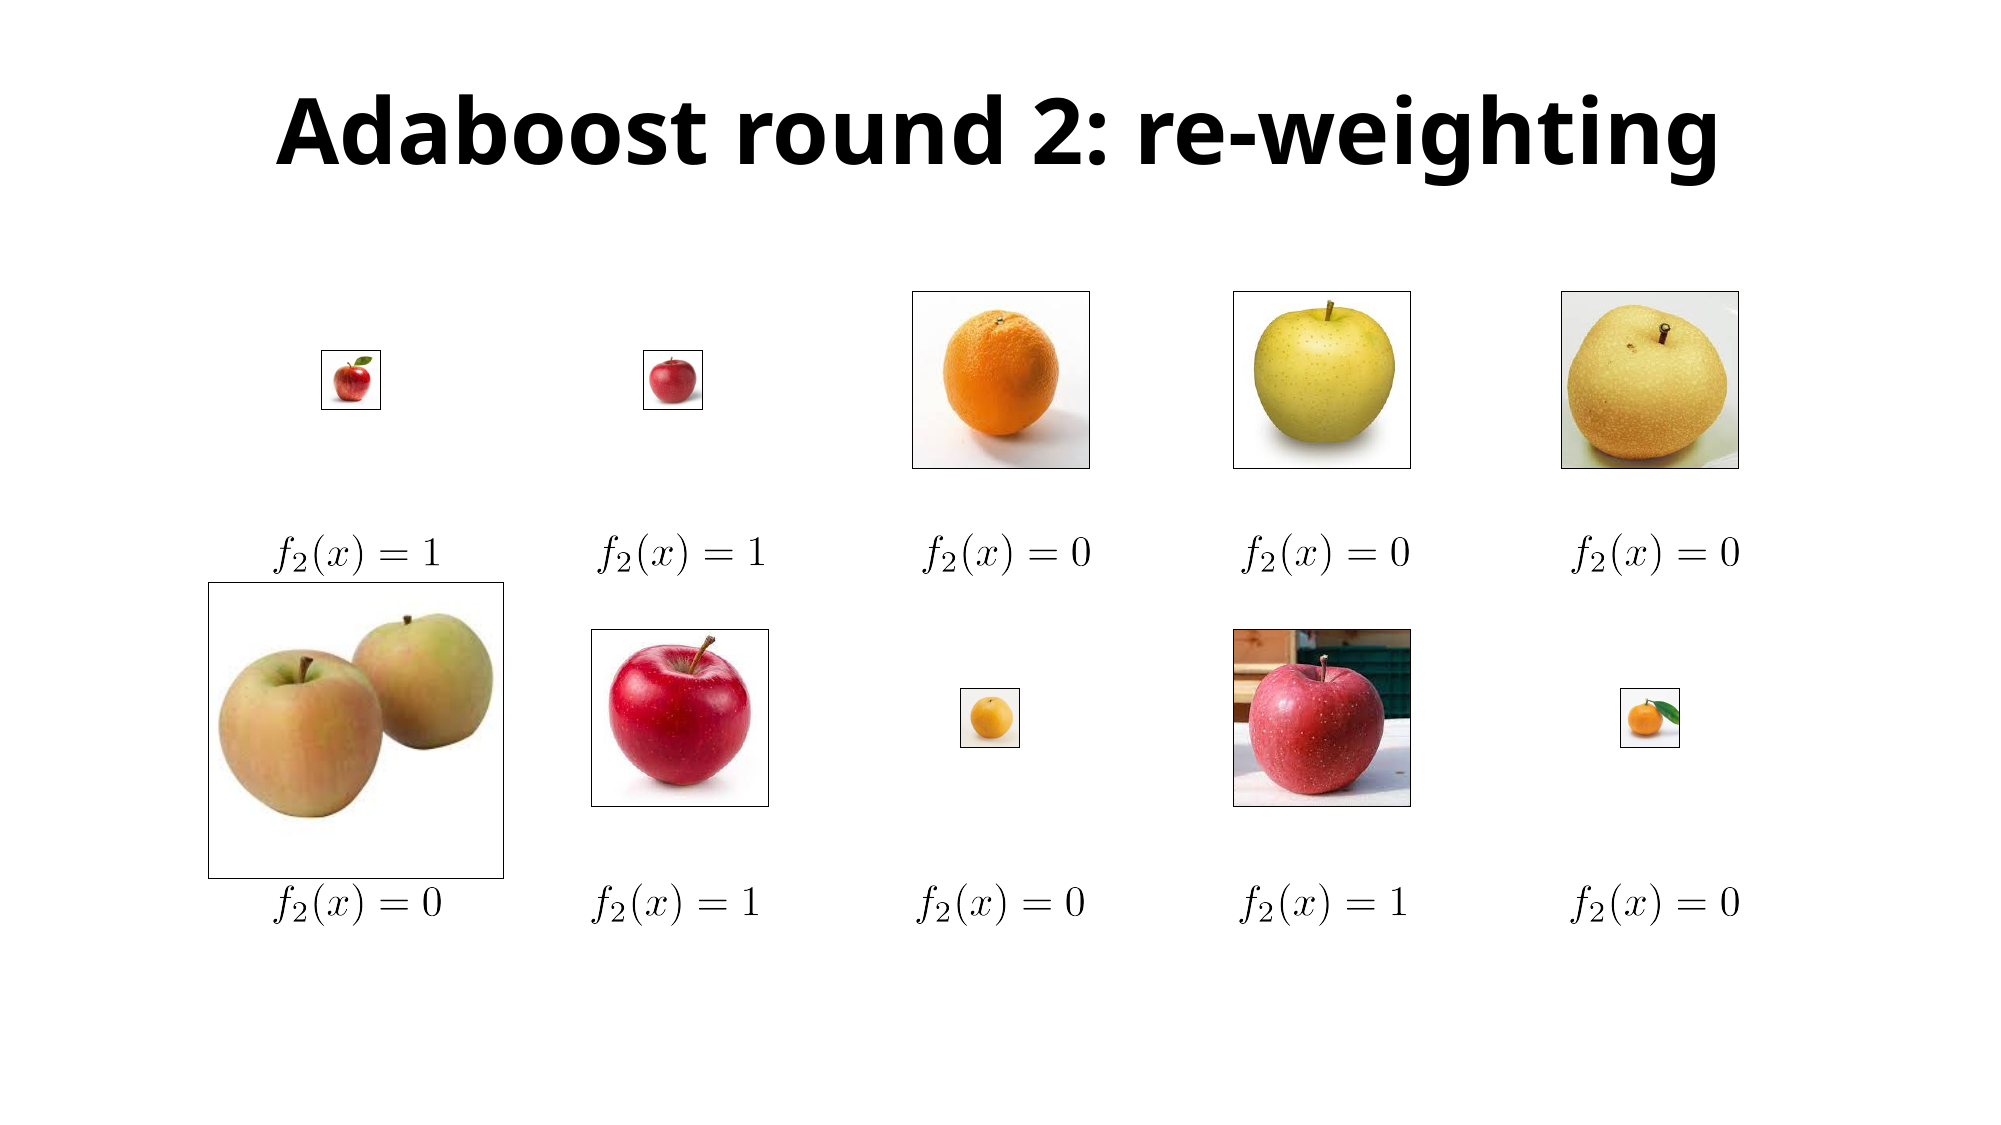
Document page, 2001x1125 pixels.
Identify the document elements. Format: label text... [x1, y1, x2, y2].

title Adaboost round 2: re-weighting [137, 26, 1863, 244]
picture [1620, 688, 1680, 748]
picture [922, 533, 1090, 576]
picture [1560, 291, 1739, 469]
picture [960, 688, 1020, 748]
picture [273, 534, 439, 576]
picture [591, 629, 769, 807]
picture [208, 582, 504, 879]
picture [273, 883, 441, 926]
picture [1233, 629, 1411, 807]
picture [1233, 291, 1411, 469]
picture [597, 533, 764, 576]
picture [1241, 533, 1409, 576]
picture [321, 350, 381, 410]
picture [912, 291, 1090, 469]
picture [1570, 883, 1739, 926]
picture [591, 883, 758, 926]
picture [1571, 533, 1739, 576]
picture [916, 883, 1084, 926]
picture [1239, 883, 1406, 926]
picture [643, 350, 703, 410]
